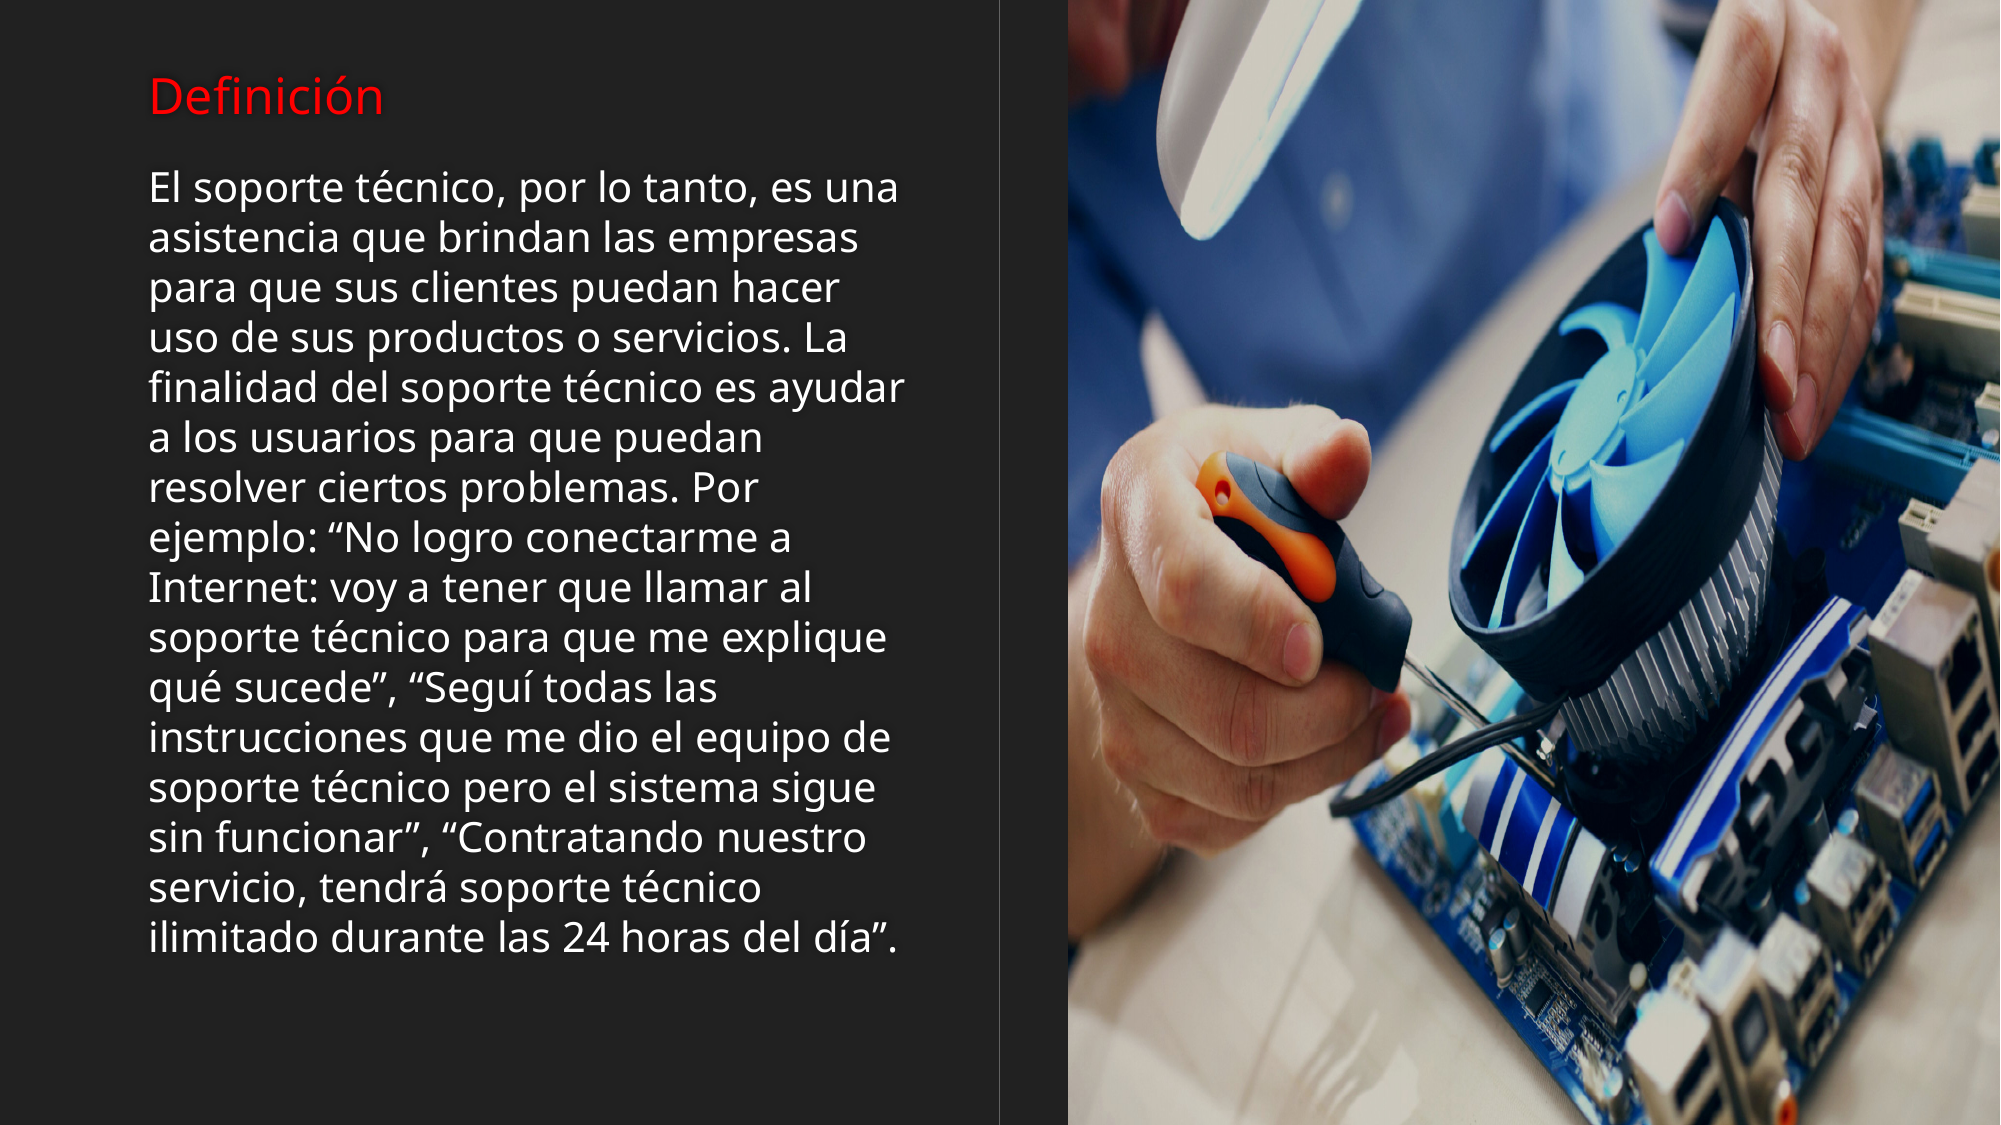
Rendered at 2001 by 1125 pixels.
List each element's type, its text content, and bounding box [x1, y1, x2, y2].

picture [1000, 0, 2000, 1125]
title Definición [133, 0, 930, 133]
list El soporte técnico, por lo tanto, es una asistencia que brindan las empresas para que sus clientes puedan hacer uso de sus productos o servicios. La finalidad del soporte técnico es ayudar a los usuarios para que puedan resolver ciertos problemas. Por ejemplo: “No logro conectarme a Internet: voy a tener que llamar al soporte técnico para que me explique qué sucede”, “Seguí todas las instrucciones que me dio el equipo de soporte técnico pero el sistema sigue sin funcionar”, “Contratando nuestro servicio, tendrá soporte técnico ilimitado durante las 24 horas del día”. [133, 153, 930, 731]
